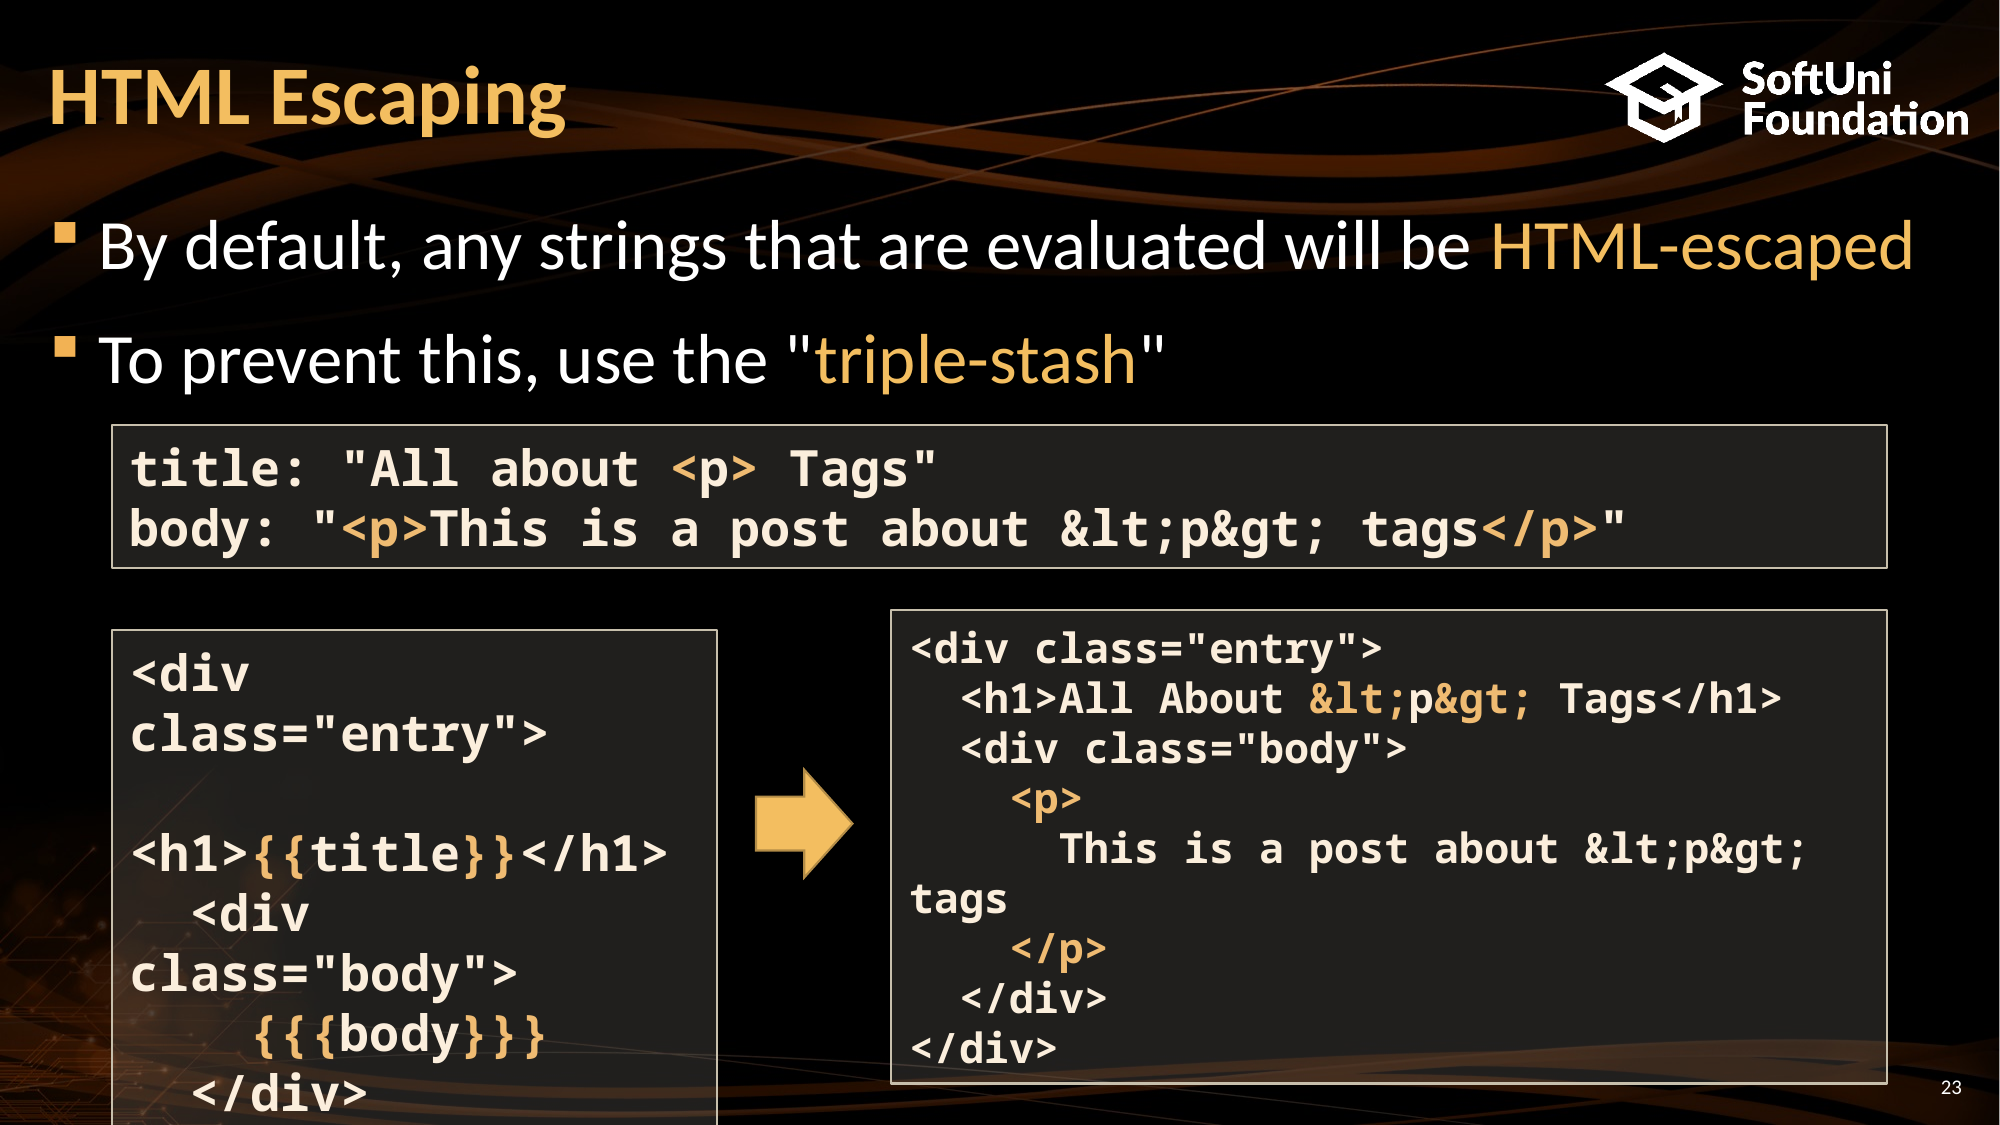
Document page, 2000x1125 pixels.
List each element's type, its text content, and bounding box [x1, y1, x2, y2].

picture [0, 0, 2000, 1125]
text_box [754, 767, 854, 881]
text_box <div class="entry"> <h1>All About &lt;p&gt; Tags</h1> <div class="body"> <p> This is a post about &lt;p&gt; tags </p> </div> </div> [891, 609, 1888, 1084]
title HTML Escaping [30, 6, 1602, 189]
text_box title: "All about <p> Tags" body: "<p>This is a post about &lt;p&gt; tags</p>" [112, 424, 1888, 569]
text_box <div class="entry"> <h1>{{title}}</h1> <div class="body"> {{{body}}} </div> </div> [112, 629, 718, 1125]
list By default, any strings that are evaluated will be HTML-escaped To prevent this, use the "triple-stash" [31, 188, 1968, 1103]
